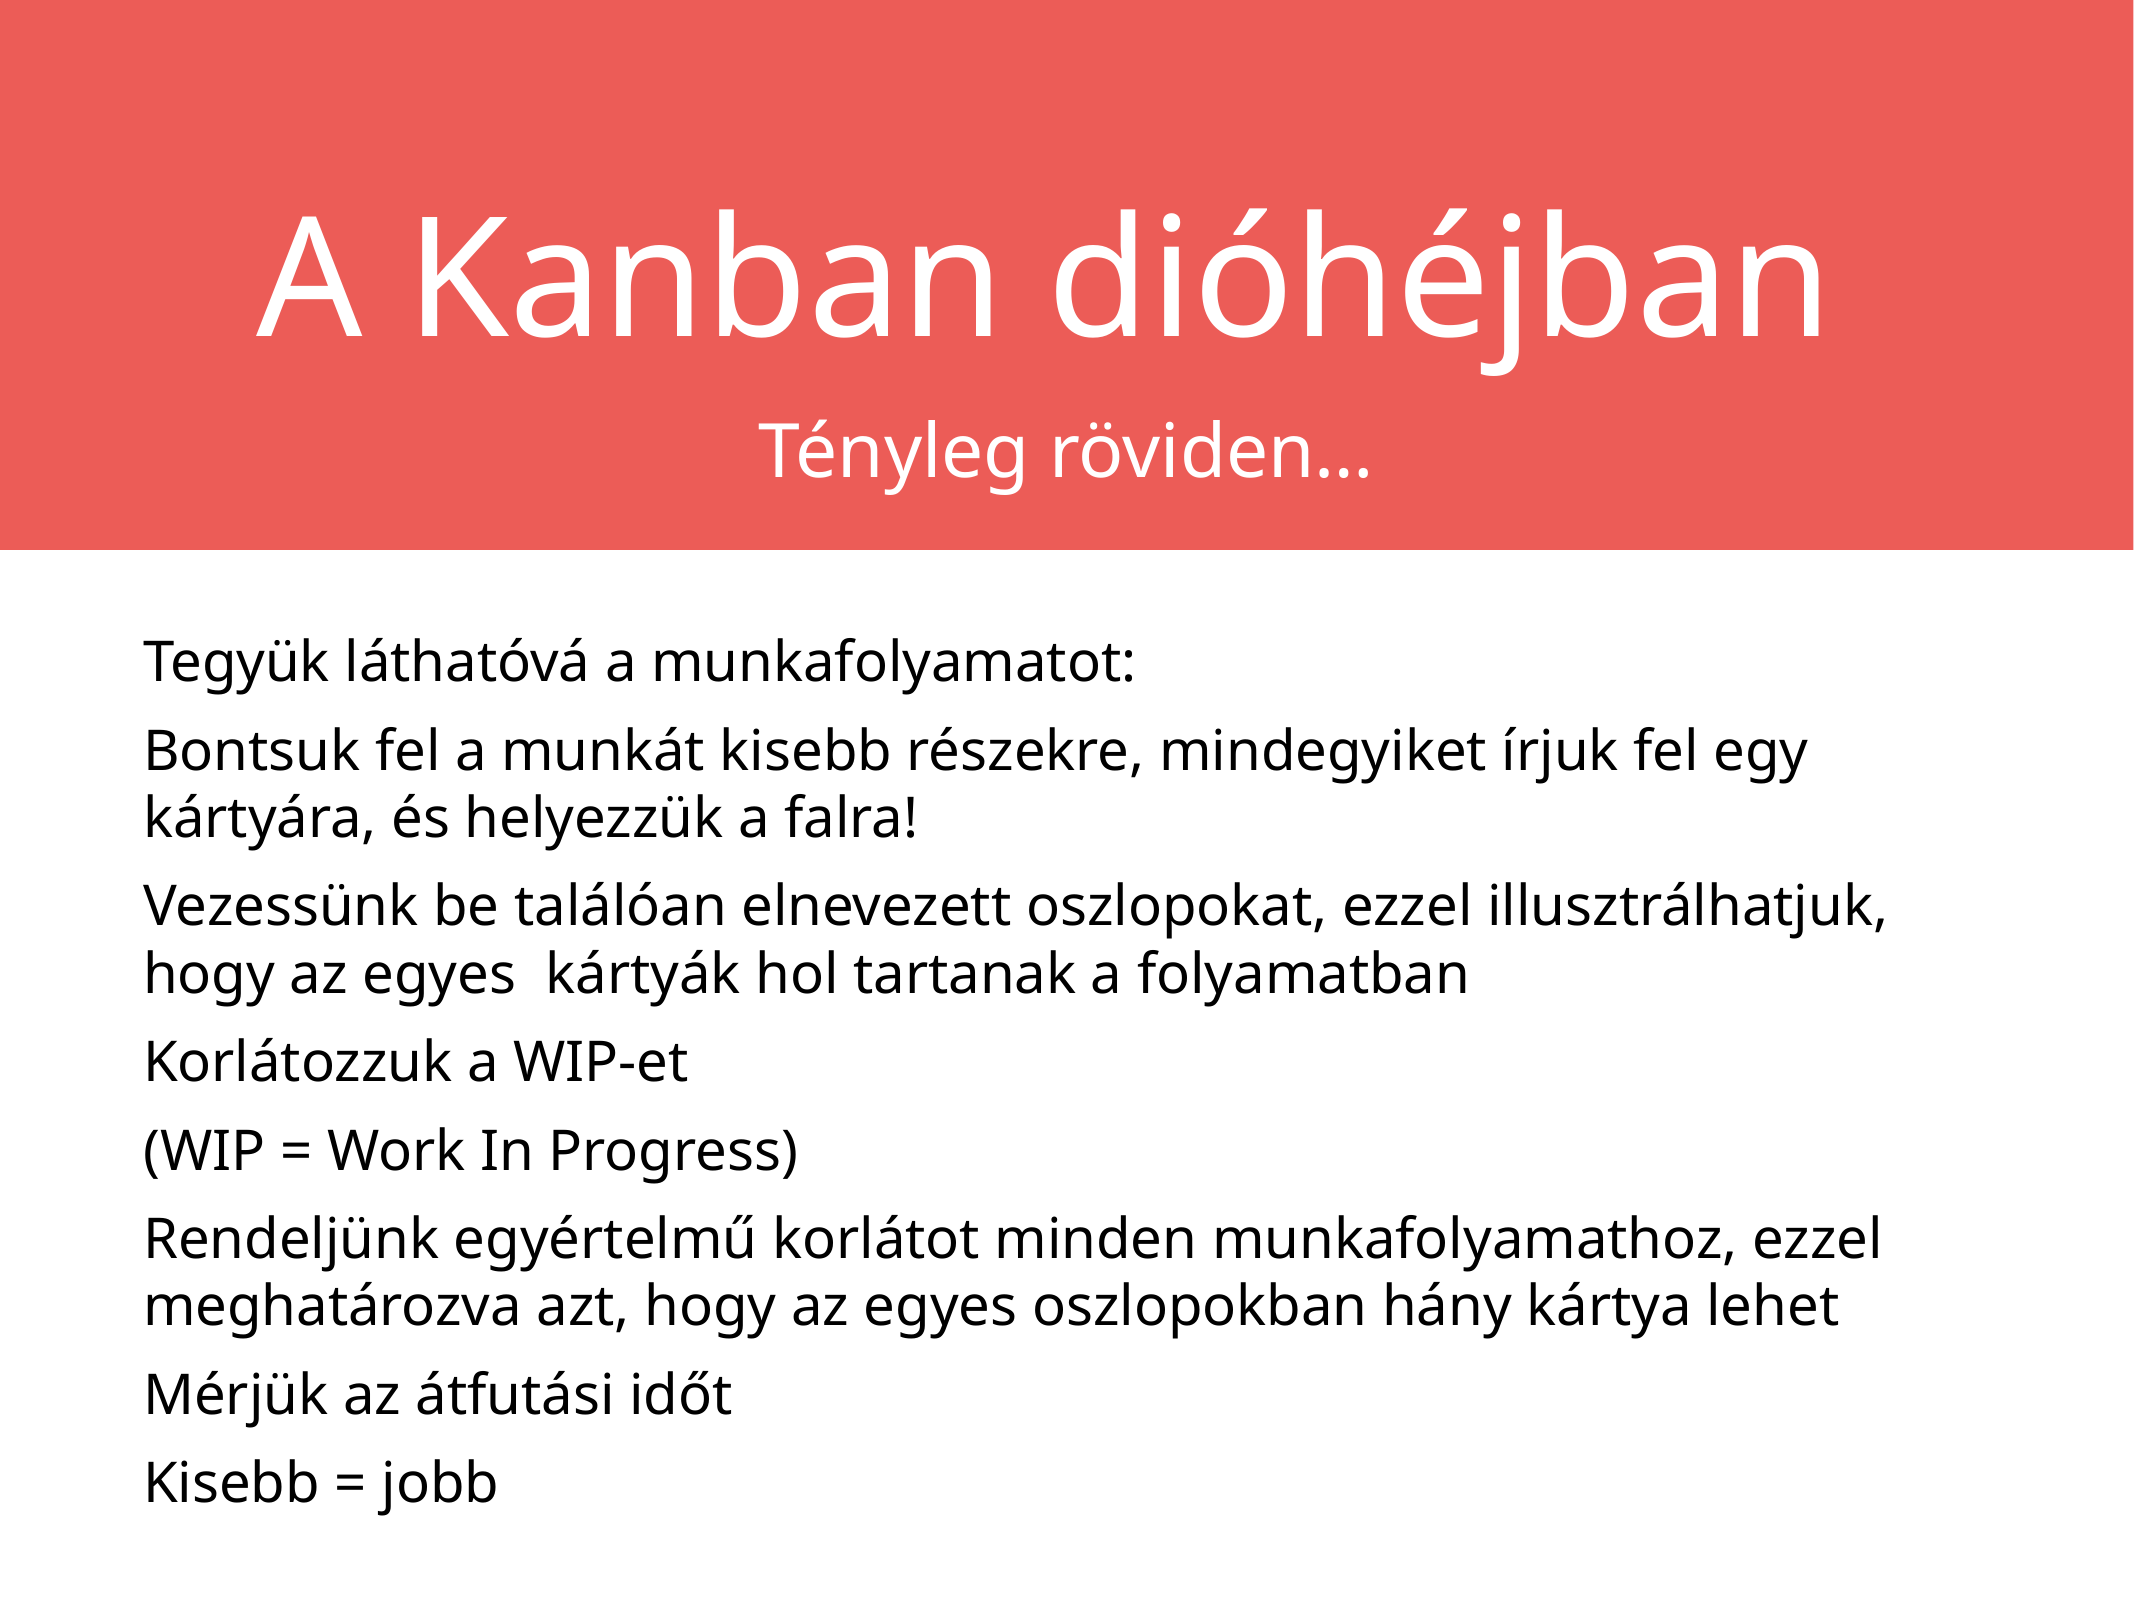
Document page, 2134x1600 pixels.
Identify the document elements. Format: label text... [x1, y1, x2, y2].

text_box A Kanban dióhéjban [248, 161, 1886, 379]
text_box Tényleg röviden… [750, 393, 1383, 501]
text_box Tegyük láthatóvá a munkafolyamatot: Bontsuk fel a munkát kisebb részekre, mindegyiket írjuk fel egy kártyára, és helyezzük a falra! Vezessünk be találóan elnevezett oszlopokat, ezzel illusztrálhatjuk, hogy az egyes kártyák hol tartanak a folyamatban Korlátozzuk a WIP-et (WIP = Work In Progress) Rendeljünk egyértelmű korlátot minden munkafolyamathoz, ezzel meghatározva azt, hogy az egyes oszlopokban hány kártya lehet Mérjük az átfutási időt Kisebb = jobb [134, 616, 1999, 1522]
